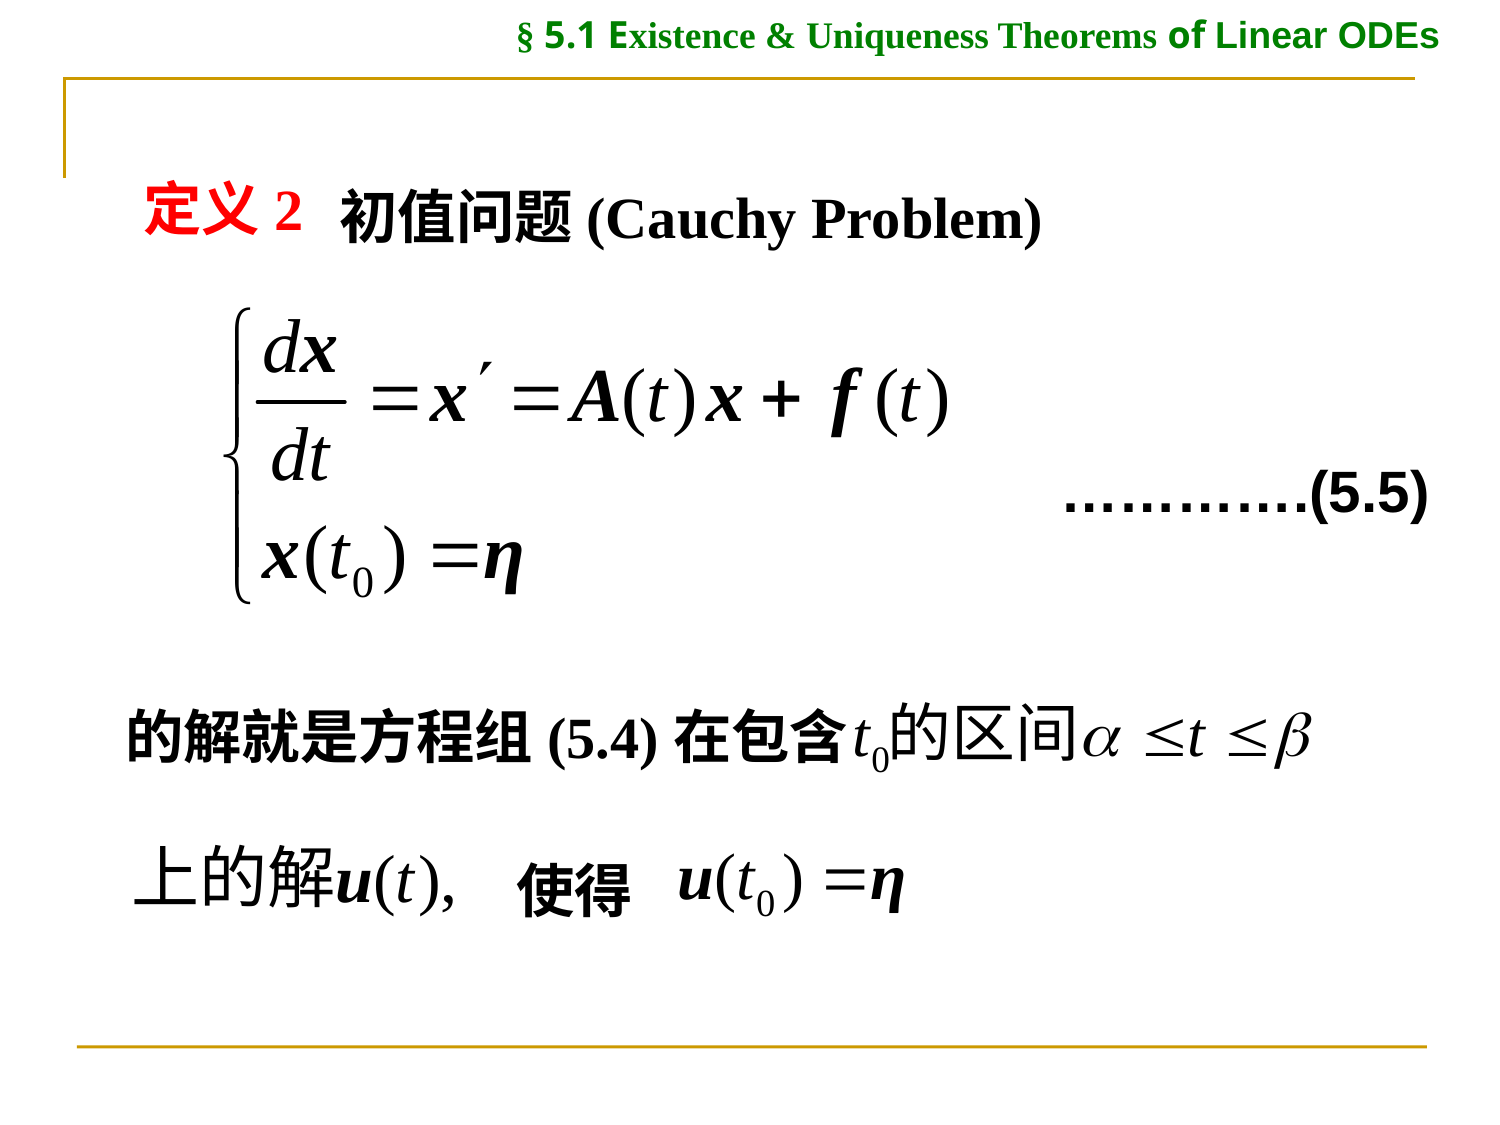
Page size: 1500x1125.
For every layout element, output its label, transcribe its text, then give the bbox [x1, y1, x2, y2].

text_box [666, 833, 916, 933]
text_box 使得 [502, 846, 649, 931]
text_box ………….(5.5) [1045, 432, 1445, 532]
text_box 的解就是方程组(5.4)在包含 [110, 692, 842, 778]
text_box 初值问题(Cauchy Problem) [324, 172, 1282, 258]
text_box § 5.1 Existence & Uniqueness Theorems of Linear ODEs [466, 12, 1500, 64]
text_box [206, 290, 963, 622]
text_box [123, 833, 470, 931]
text_box 定义2 [129, 164, 319, 250]
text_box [844, 692, 1330, 789]
